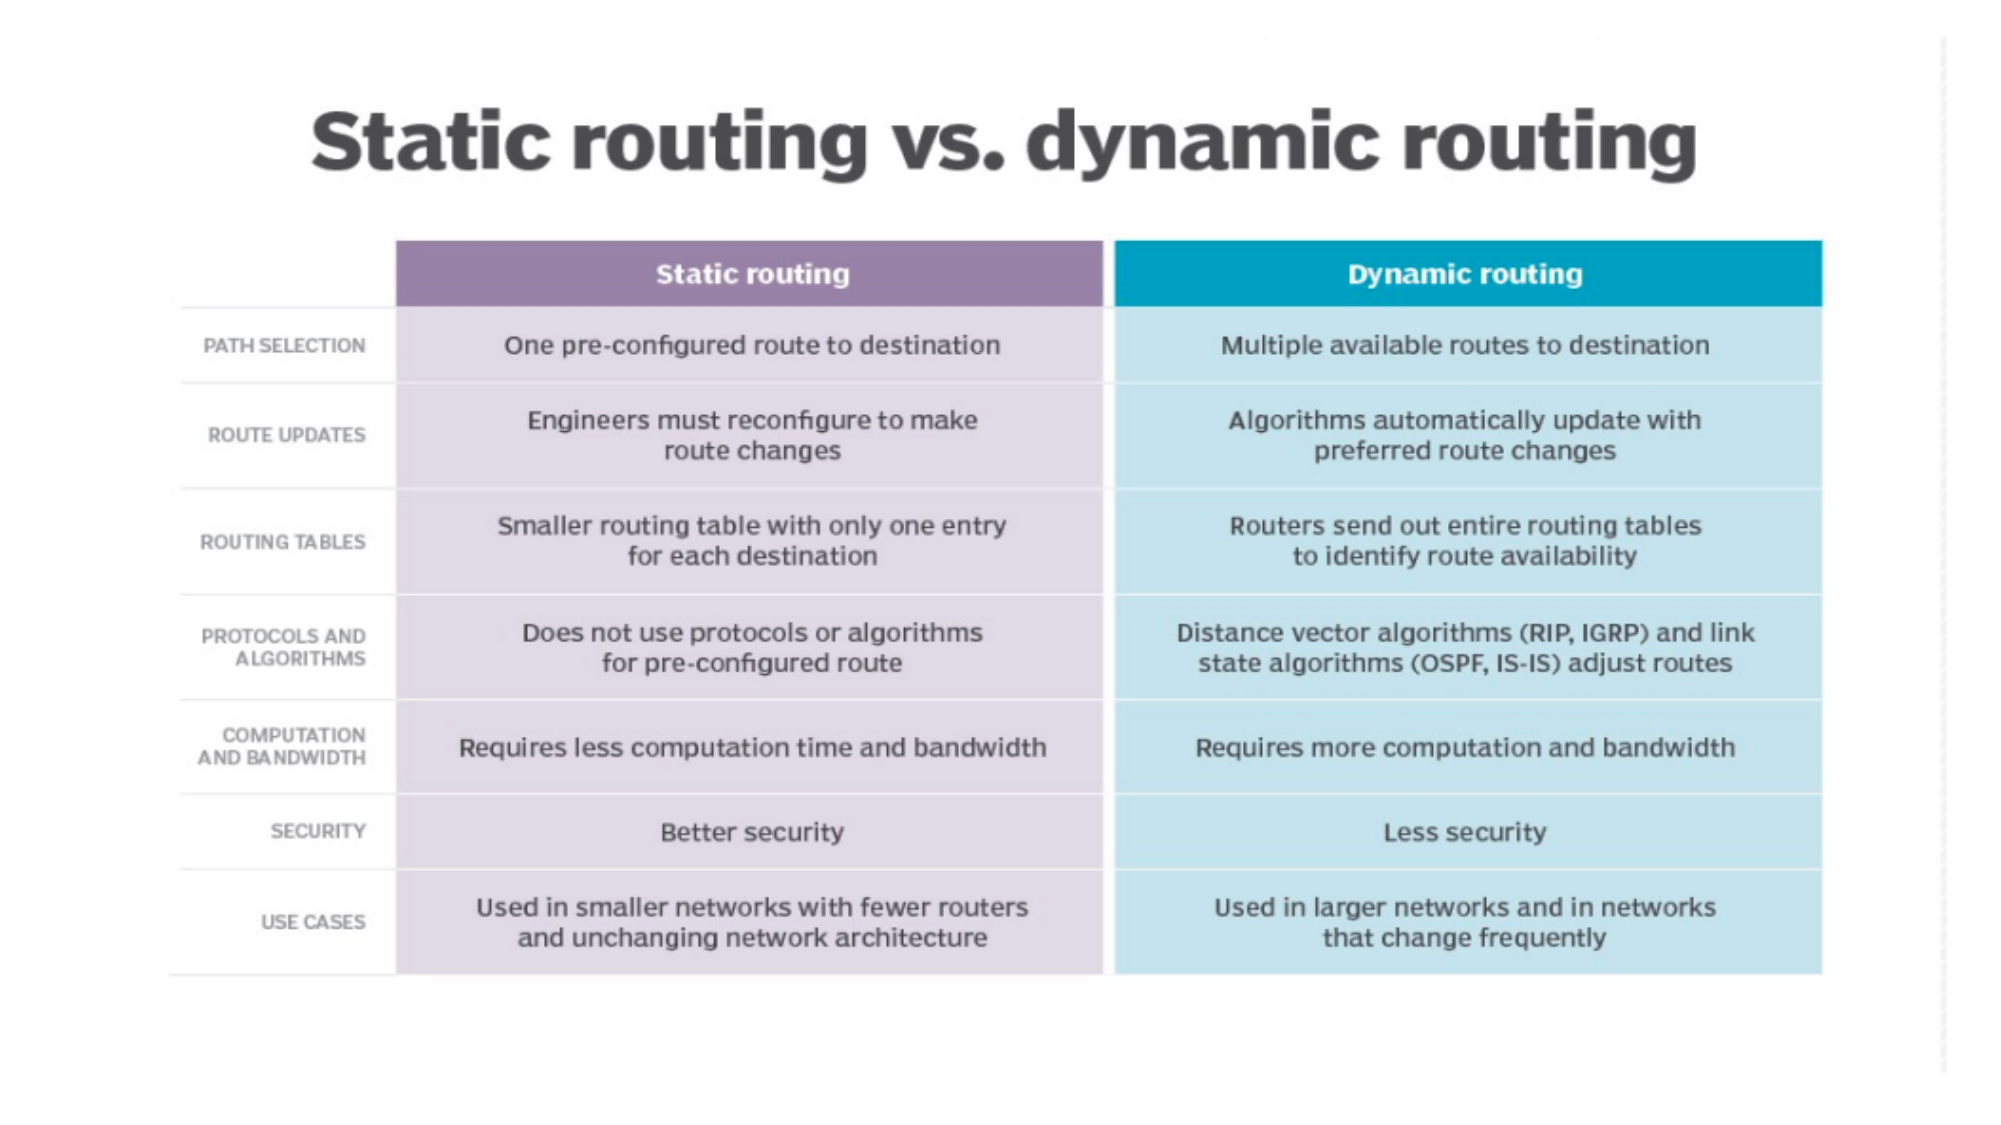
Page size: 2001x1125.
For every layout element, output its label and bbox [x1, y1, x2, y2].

picture [84, 37, 1947, 1073]
